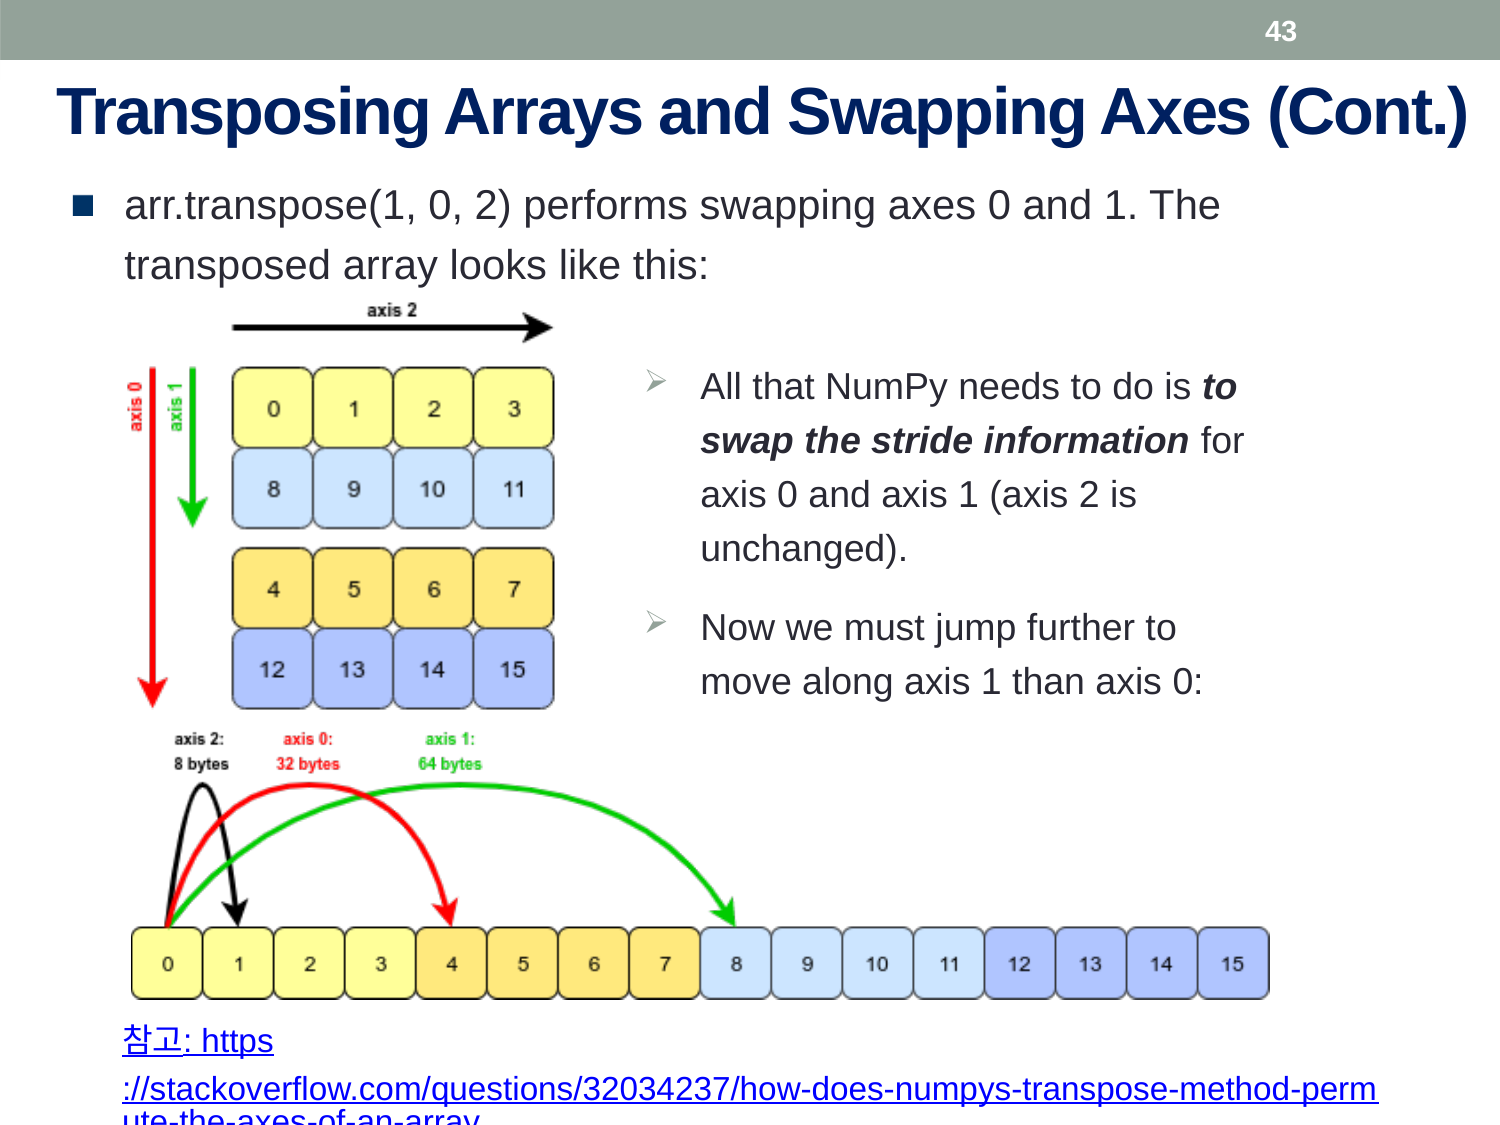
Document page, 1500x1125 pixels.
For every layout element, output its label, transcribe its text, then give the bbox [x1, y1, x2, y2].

text_box 참고: https://stackoverflow.com/questions/32034237/how-does-numpys-transpose-method-permute-the-axes-of-an-array [107, 1011, 1400, 1115]
list arr.transpose(1, 0, 2) performs swapping axes 0 and 1. The transposed array looks like this: [53, 160, 1453, 303]
picture [111, 286, 1270, 1000]
title Transposing Arrays and Swapping Axes (Cont.) [41, 54, 1489, 161]
text_box All that NumPy needs to do is to swap the stride information for axis 0 and axis 1 (axis 2 is unchanged). Now we must jump further to move along axis 1 than axis 0: [629, 346, 1282, 710]
slide_number 43 [1250, 3, 1425, 57]
picture [68, 190, 93, 216]
